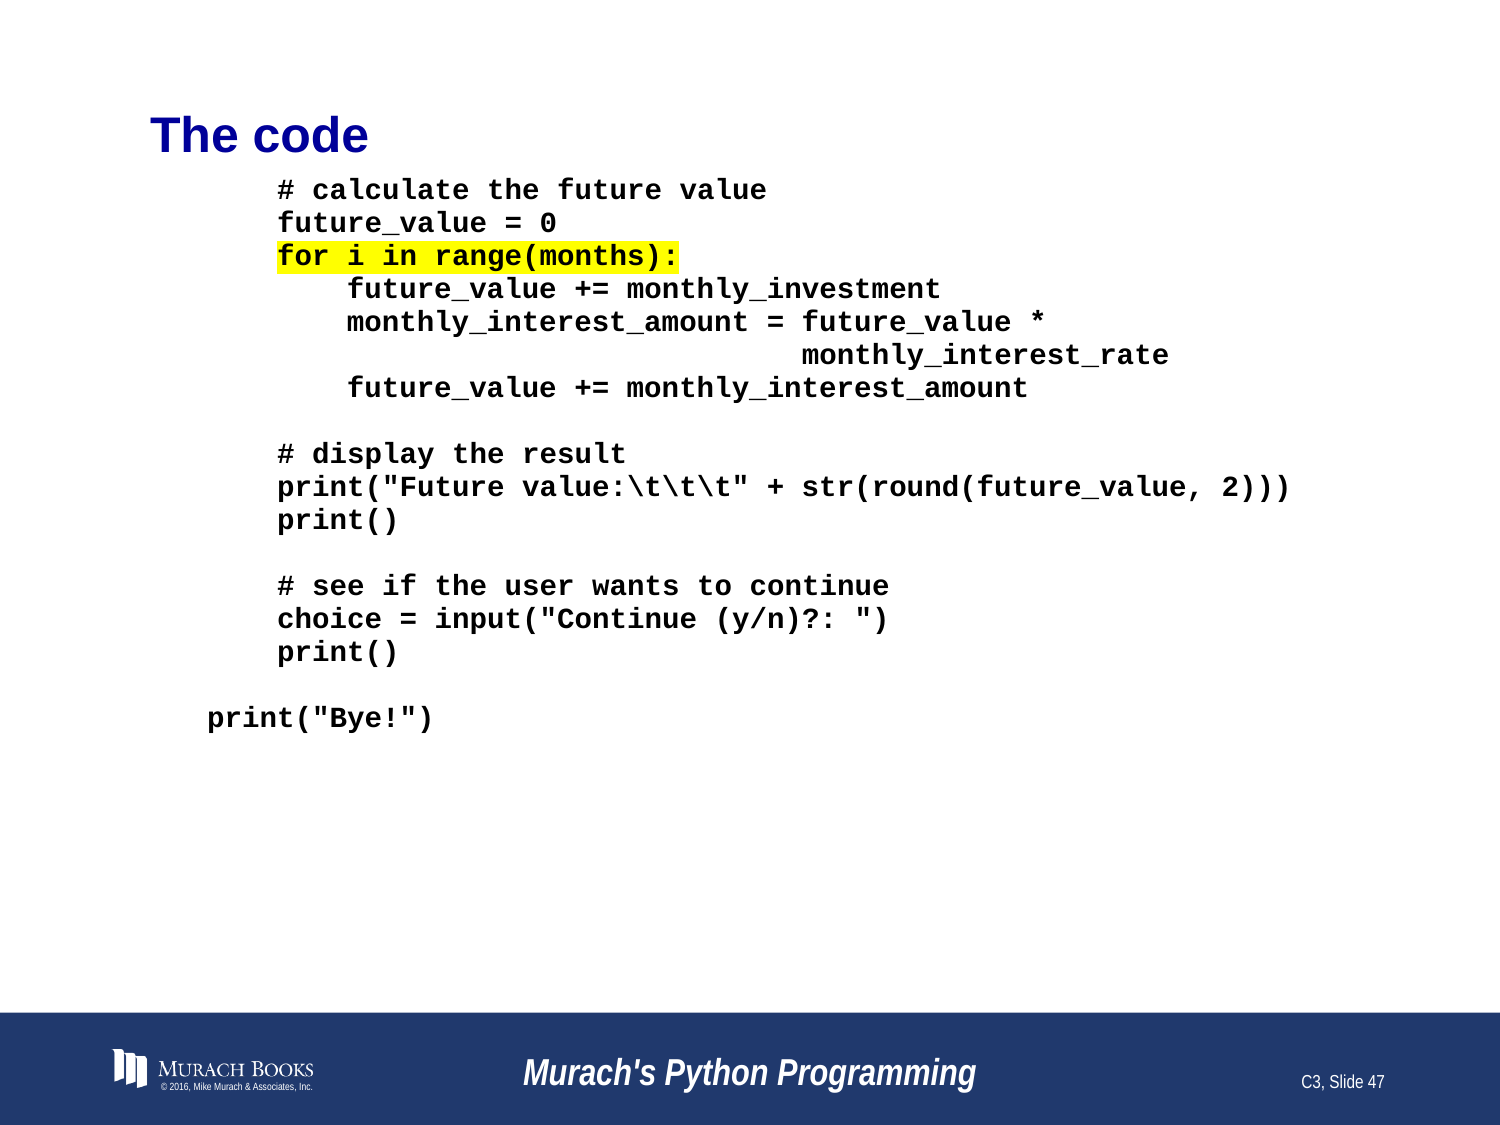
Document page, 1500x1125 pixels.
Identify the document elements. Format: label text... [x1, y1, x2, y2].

slide_number Murach's Python Programming [463, 1025, 1050, 1100]
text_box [149, 174, 1348, 743]
slide_number C3, Slide 47 [1087, 1025, 1400, 1100]
title The code [150, 102, 1350, 164]
footer © 2016, Mike Murach & Associates, Inc. [12, 1025, 463, 1100]
